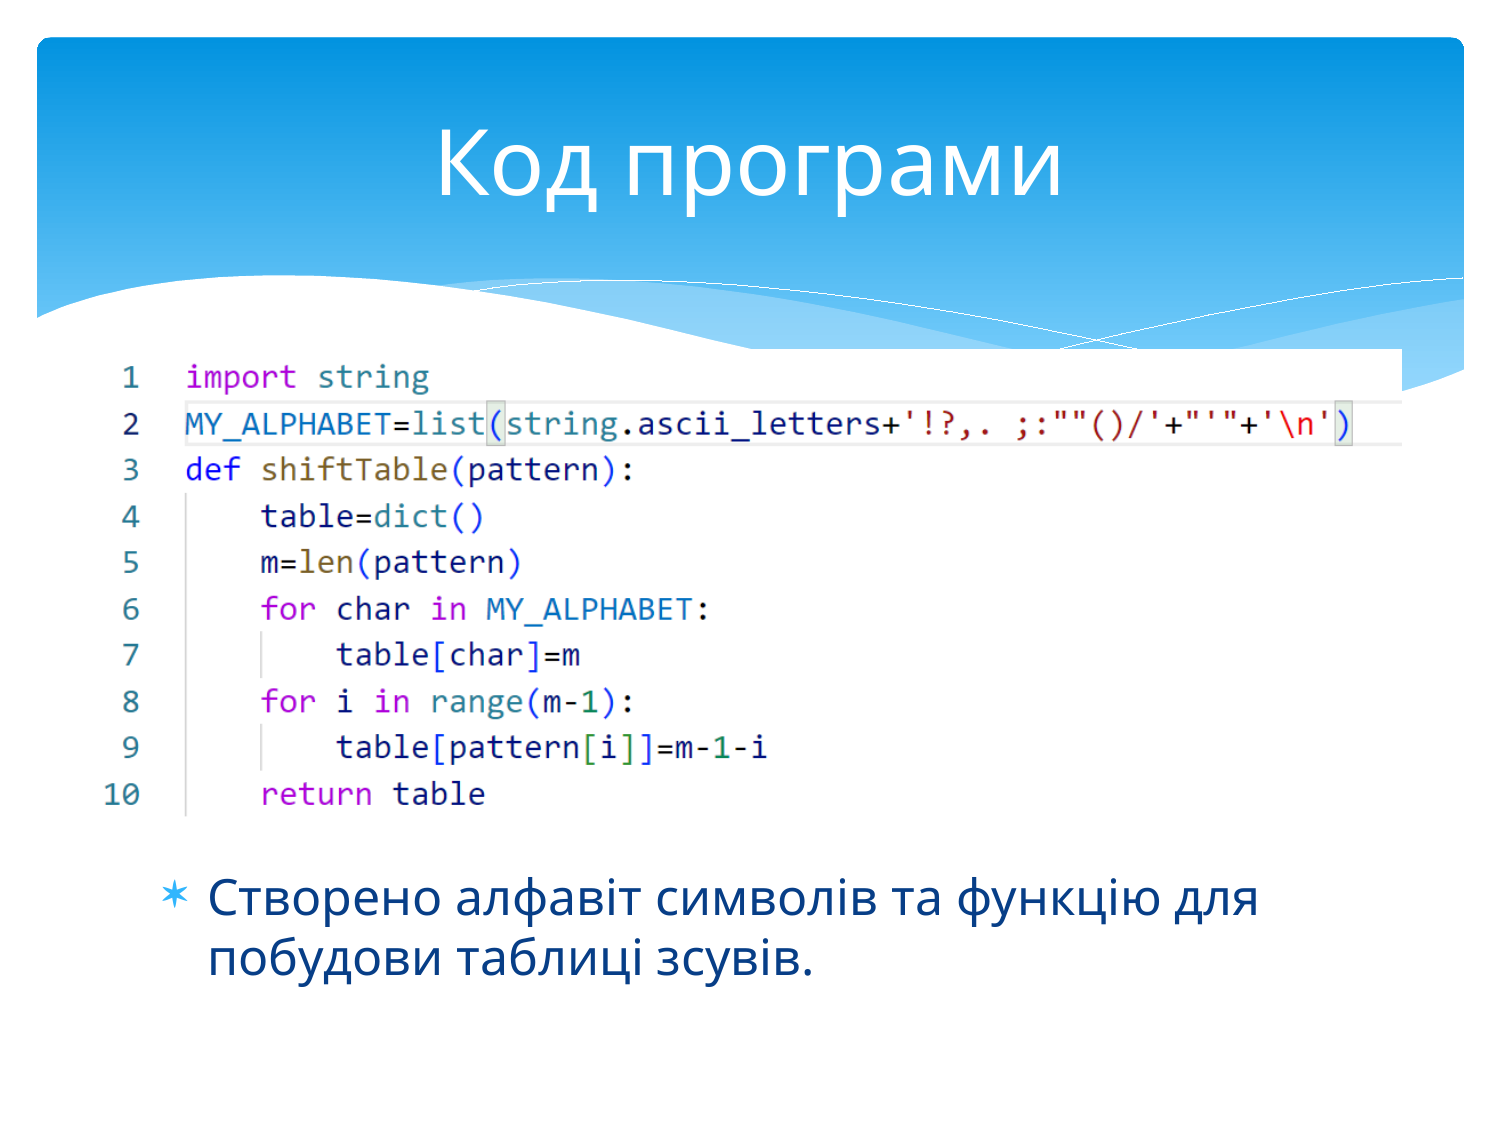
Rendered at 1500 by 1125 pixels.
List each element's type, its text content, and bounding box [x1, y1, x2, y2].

title Код програми [75, 55, 1425, 261]
list Створено алфавіт символів та функцію для побудови таблиці зсувів. [147, 857, 1363, 1035]
picture [40, 349, 1402, 822]
